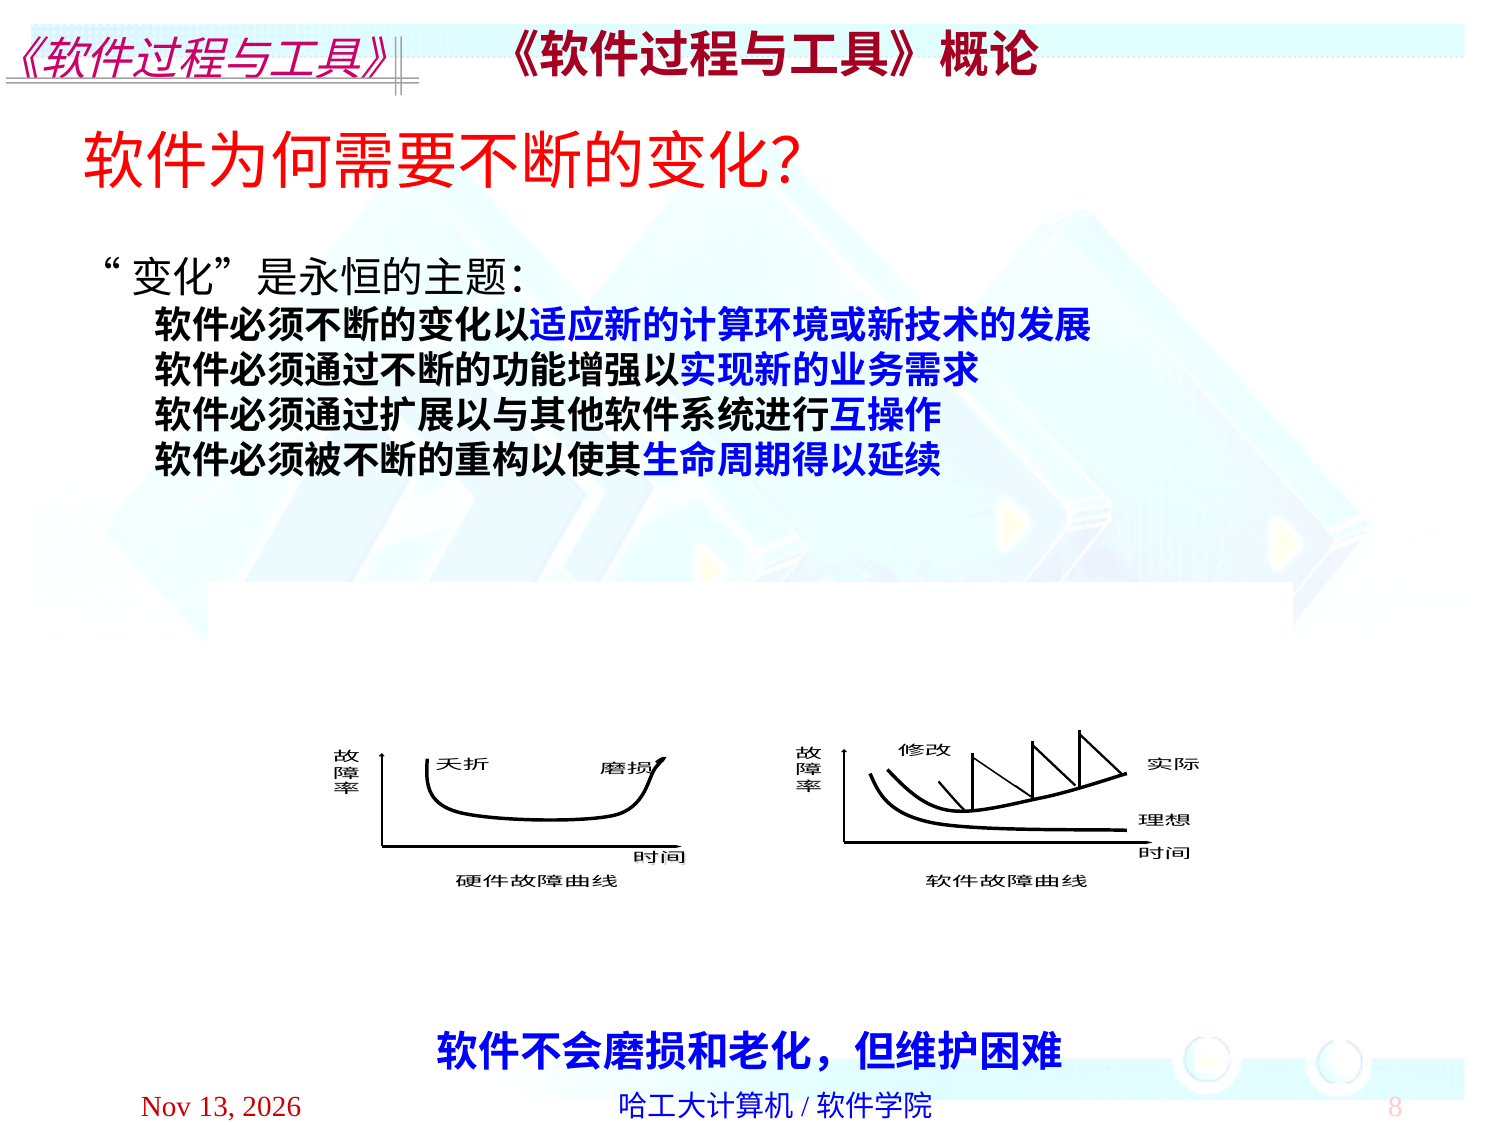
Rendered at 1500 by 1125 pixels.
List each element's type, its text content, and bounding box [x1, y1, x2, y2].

text_box 软件不会磨损和老化，但维护困难 [421, 1017, 1078, 1082]
text_box 《软件过程与工具》概论 [389, 15, 1140, 90]
title 软件为何需要不断的变化？ [67, 113, 1462, 220]
list “变化”是永恒的主题： 软件必须不断的变化以适应新的计算环境或新技术的发展 软件必须通过不断的功能增强以实现新的业务需求 软件必须通过扩展以与其他软件系统进行互操作 软件必须被不断的重构以使其生命周期得以延续 [64, 243, 1412, 1083]
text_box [206, 581, 1294, 991]
